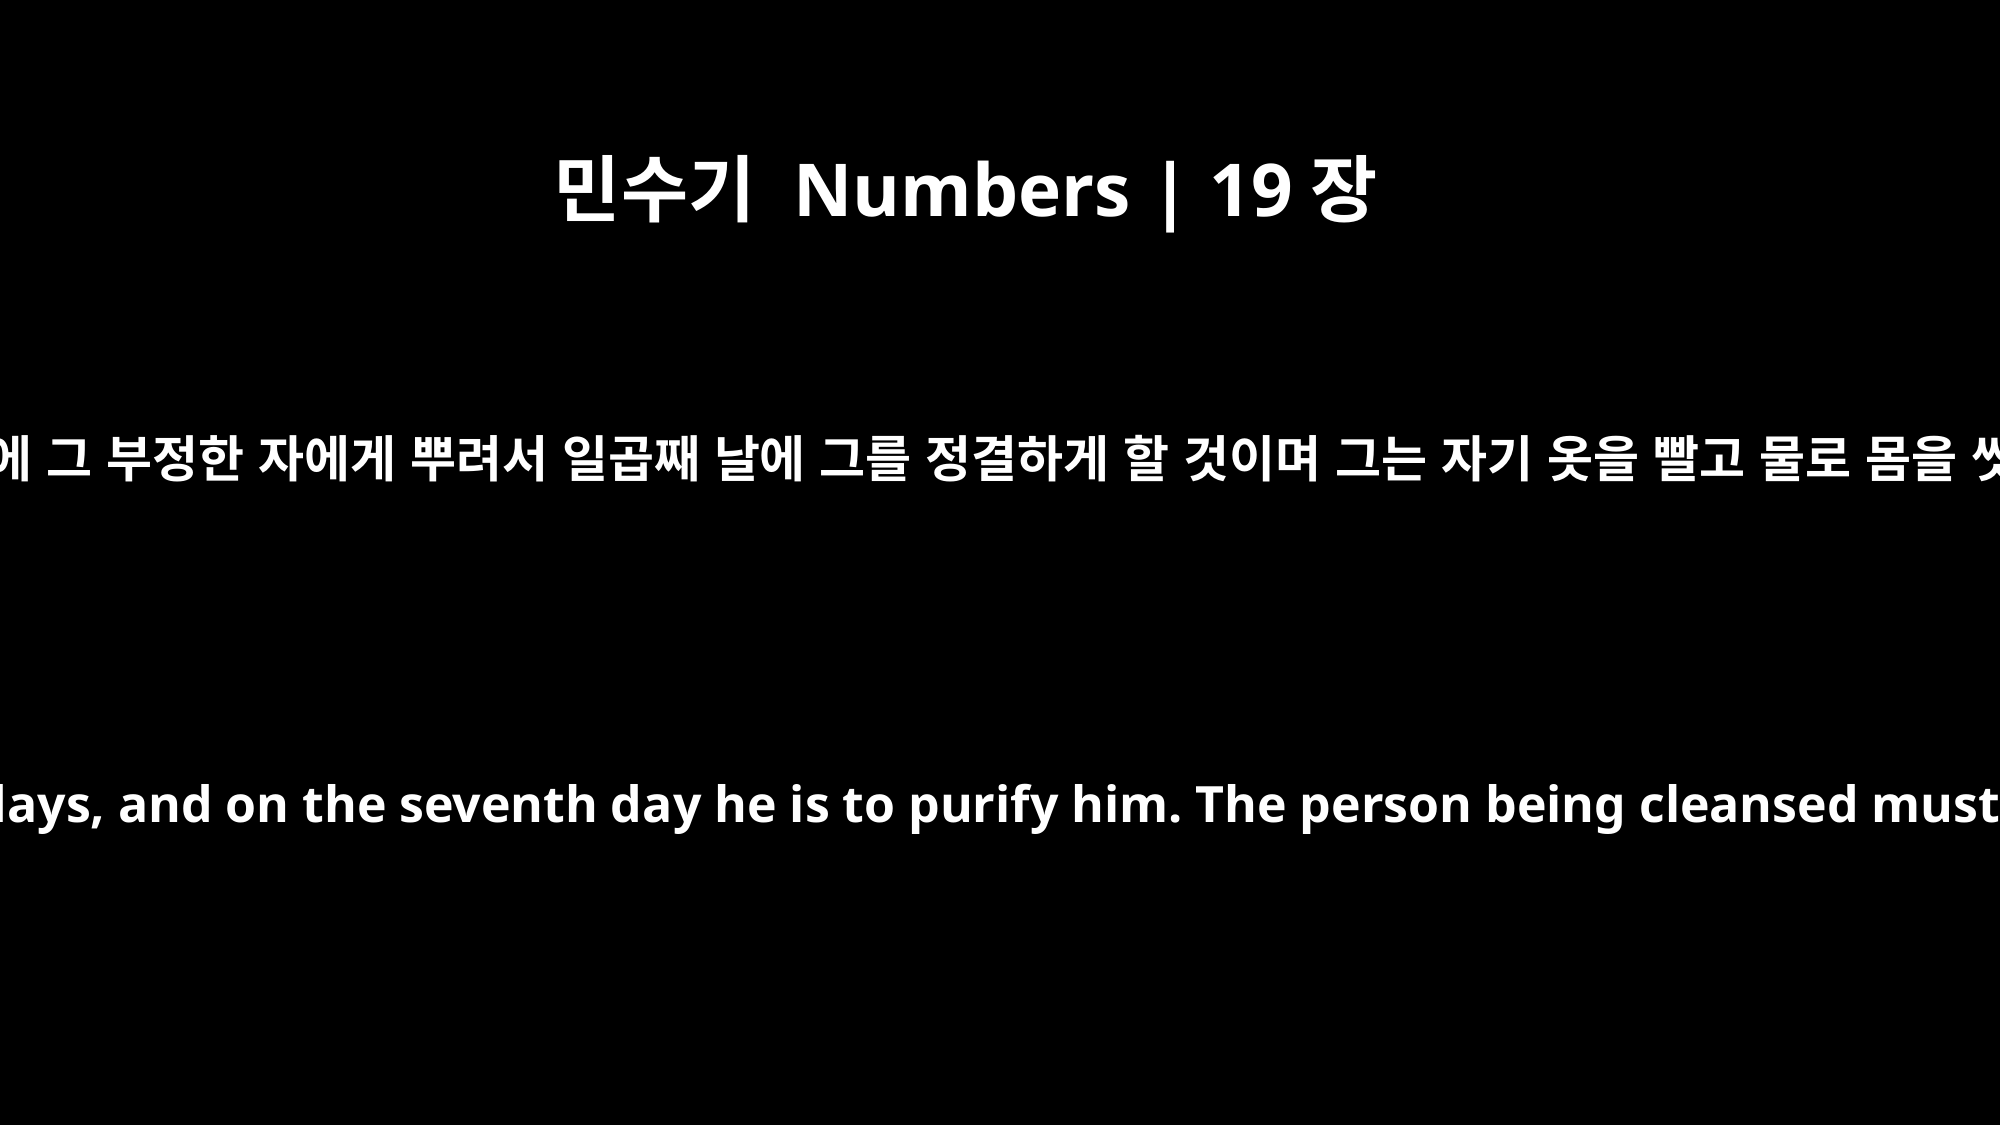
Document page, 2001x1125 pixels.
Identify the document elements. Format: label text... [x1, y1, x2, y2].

text_box 민수기 Numbers | 19장 [538, 136, 1393, 239]
text_box The man who is clean is to sprinkle the unclean person on the third and seventh days, and on the seventh day he is to purify him. The person being cleansed must wash his clothes and bathe with water, and that evening he will be clean. [0, 764, 2000, 840]
text_box 19 그 정결한 자가 셋째 날과 일곱째 날에 그 부정한 자에게 뿌려서 일곱째 날에 그를 정결하게 할 것이며 그는 자기 옷을 빨고 물로 몸을 씻을 것이라 저녁이면 정결하리라 [0, 359, 2000, 495]
